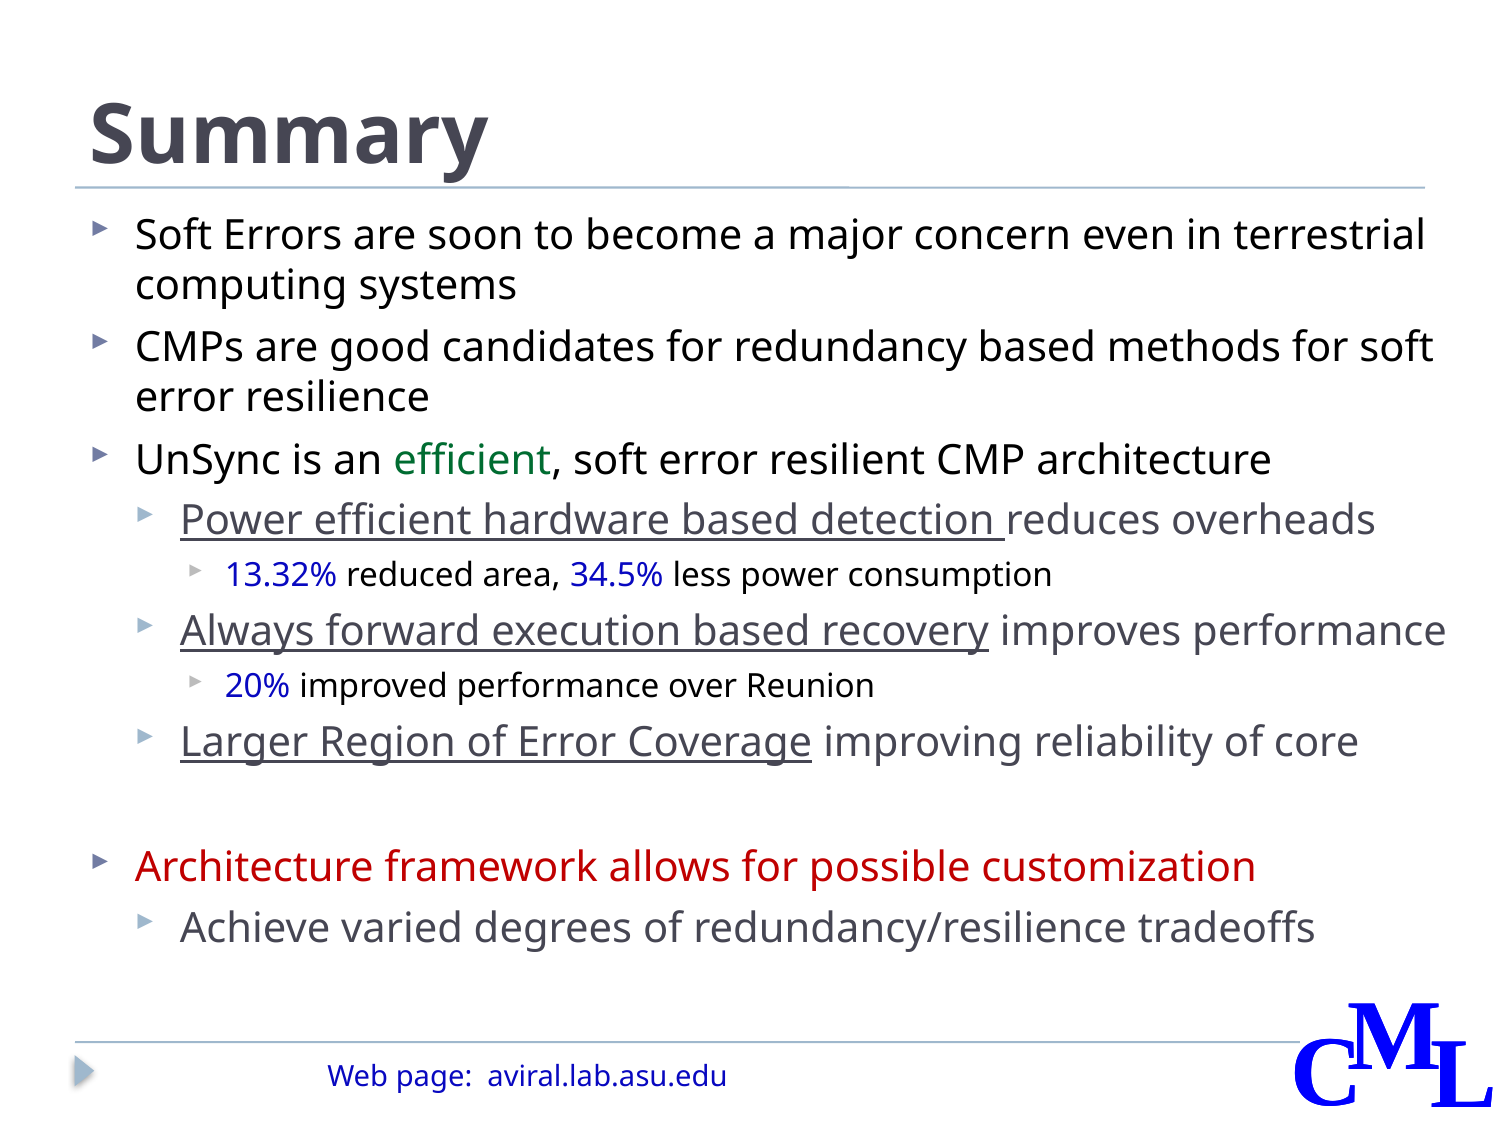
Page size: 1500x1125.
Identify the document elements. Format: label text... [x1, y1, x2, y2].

list Soft Errors are soon to become a major concern even in terrestrial computing systems CMPs are good candidates for redundancy based methods for soft error resilience UnSync is an efficient, soft error resilient CMP architecture Power efficient hardware based detection reduces overheads 13.32% reduced area, 34.5% less power consumption Always forward execution based recovery improves performance 20% improved performance over Reunion Larger Region of Error Coverage improving reliability of core Architecture framework allows for possible customization Achieve varied degrees of redundancy/resilience tradeoffs [75, 200, 1463, 1038]
title Summary [75, 24, 1425, 188]
